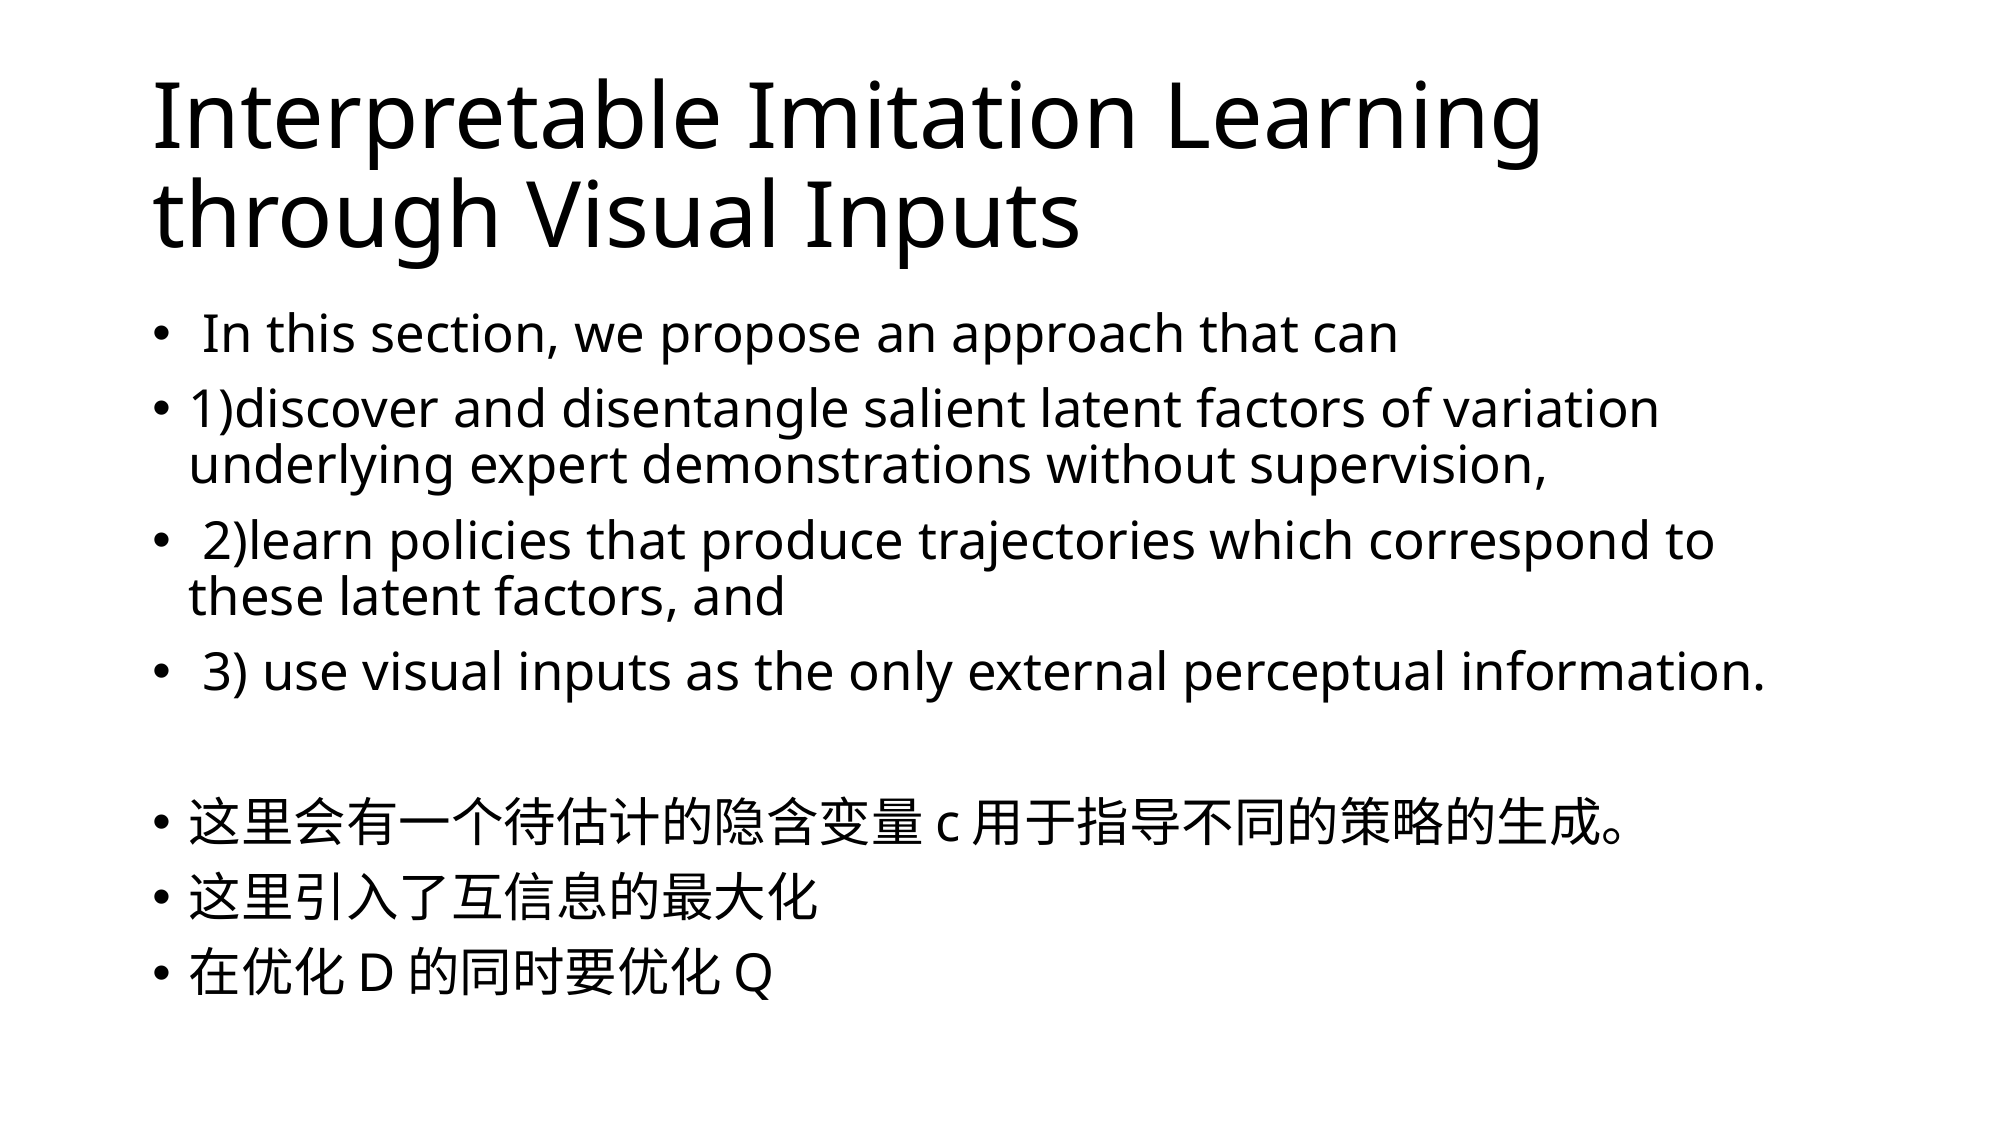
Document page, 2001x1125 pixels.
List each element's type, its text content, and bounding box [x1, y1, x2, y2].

list In this section, we propose an approach that can 1)discover and disentangle salient latent factors of variation underlying expert demonstrations without supervision, 2)learn policies that produce trajectories which correspond to these latent factors, and 3) use visual inputs as the only external perceptual information. 这里会有一个待估计的隐含变量c用于指导不同的策略的生成。 这里引入了互信息的最大化 在优化D的同时要优化Q [137, 299, 1863, 1014]
title Interpretable Imitation Learning through Visual Inputs [137, 59, 1863, 278]
